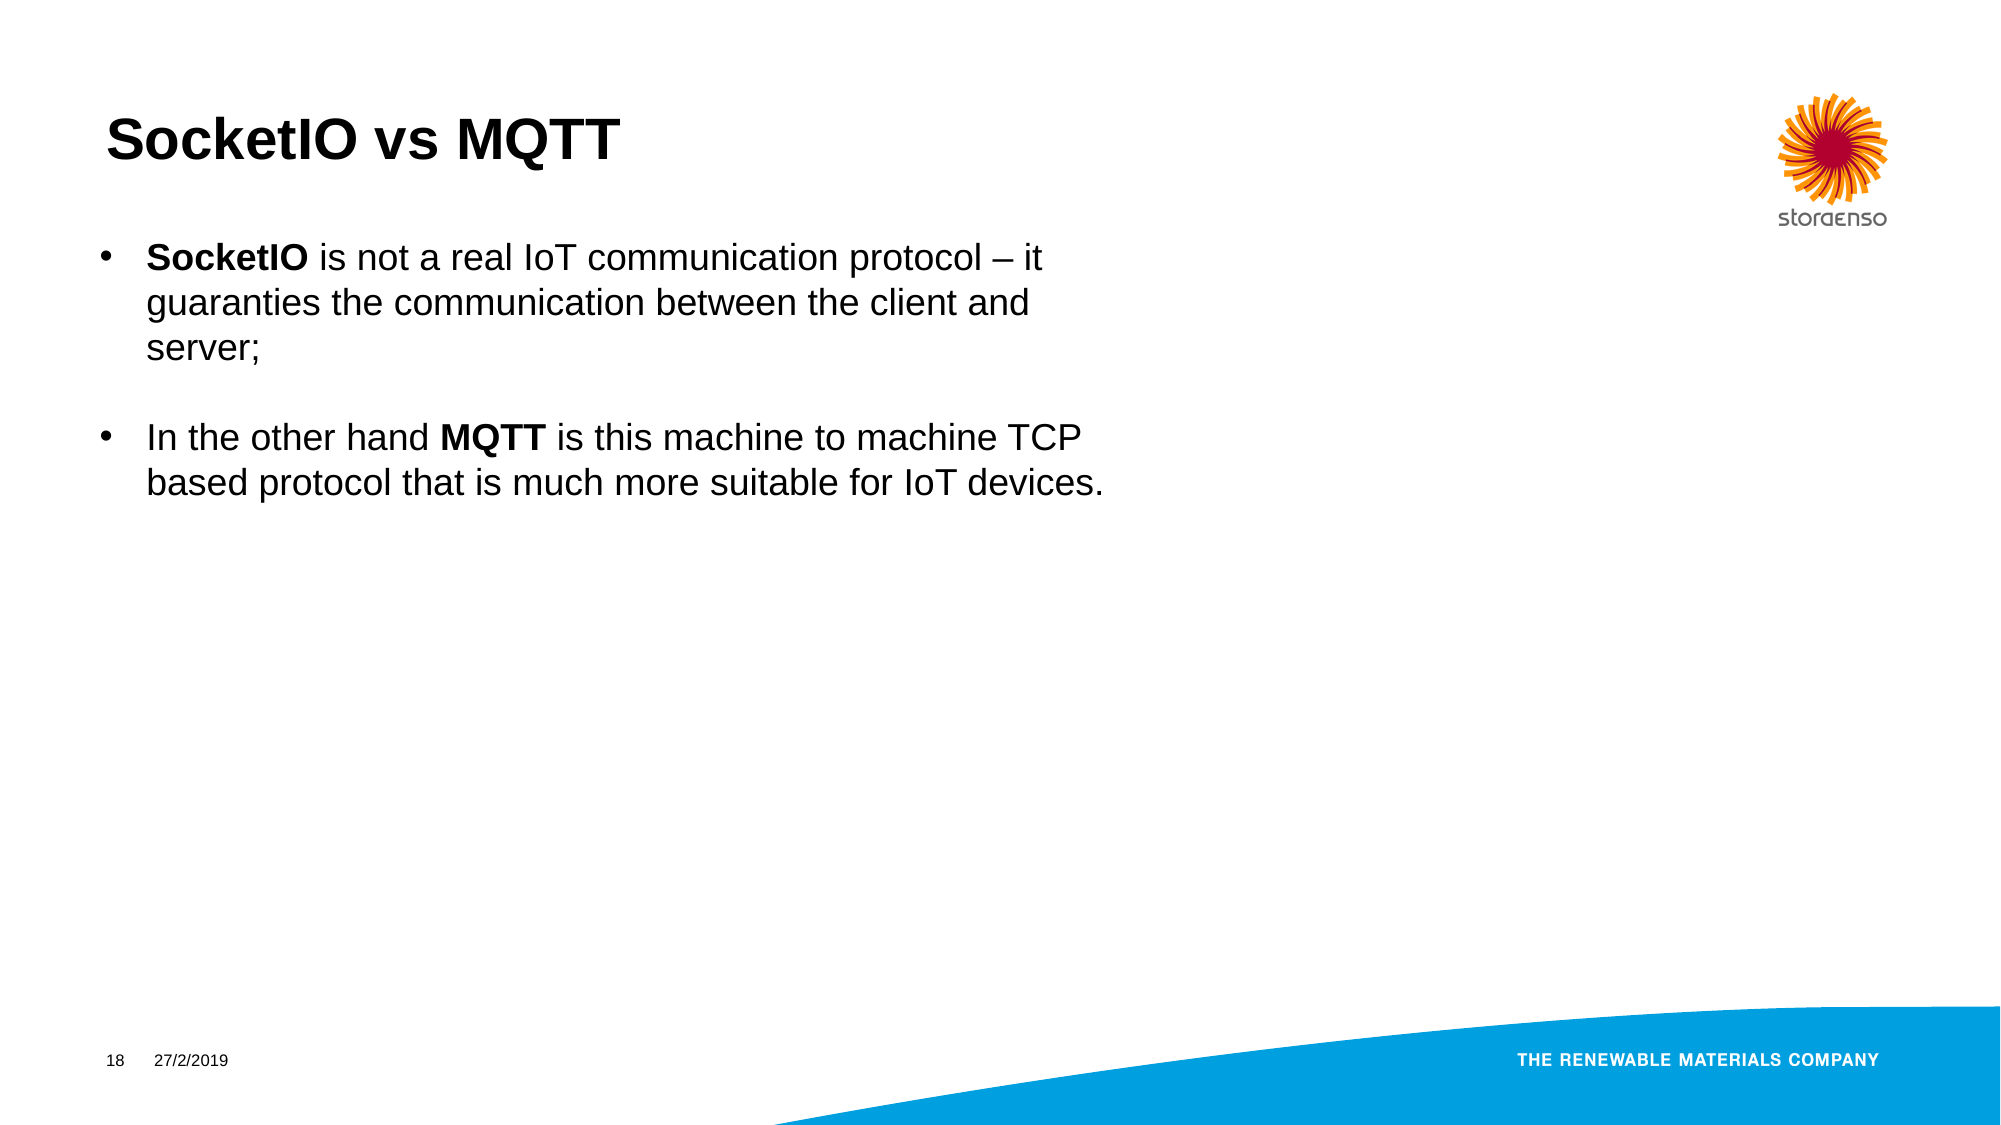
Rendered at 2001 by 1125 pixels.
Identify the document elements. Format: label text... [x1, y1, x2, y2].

picture [1696, 1054, 1705, 1065]
picture [1749, 1054, 1758, 1065]
picture [1816, 1054, 1824, 1065]
picture [1843, 1054, 1852, 1065]
picture [1731, 1054, 1739, 1065]
picture [1861, 1054, 1865, 1065]
picture [1561, 1054, 1570, 1065]
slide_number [154, 1047, 520, 1072]
picture [1869, 1054, 1875, 1065]
picture [1599, 1054, 1607, 1065]
picture [1803, 1054, 1810, 1065]
picture [1680, 1054, 1692, 1065]
picture [1543, 1054, 1551, 1065]
picture [1762, 1054, 1769, 1065]
picture [1586, 1054, 1595, 1065]
picture [1611, 1054, 1619, 1065]
picture [1707, 1054, 1715, 1065]
picture [1518, 1054, 1526, 1065]
picture [1530, 1054, 1539, 1065]
picture [1574, 1054, 1582, 1065]
picture [1651, 1054, 1658, 1065]
slide_number 18 [106, 1047, 154, 1072]
title SocketIO vs MQTT [106, 108, 1427, 268]
picture [1833, 1054, 1841, 1065]
picture [1639, 1054, 1647, 1065]
picture [1662, 1054, 1670, 1065]
picture [1824, 1054, 1828, 1065]
picture [1774, 89, 1891, 230]
text_box SocketIO is not a real IoT communication protocol – it guaranties the communication between the client and server; In the other hand MQTT is this machine to machine TCP based protocol that is much more suitable for IoT devices. [84, 225, 1134, 511]
picture [1790, 1054, 1799, 1065]
picture [1626, 1054, 1635, 1065]
picture [1719, 1054, 1726, 1065]
